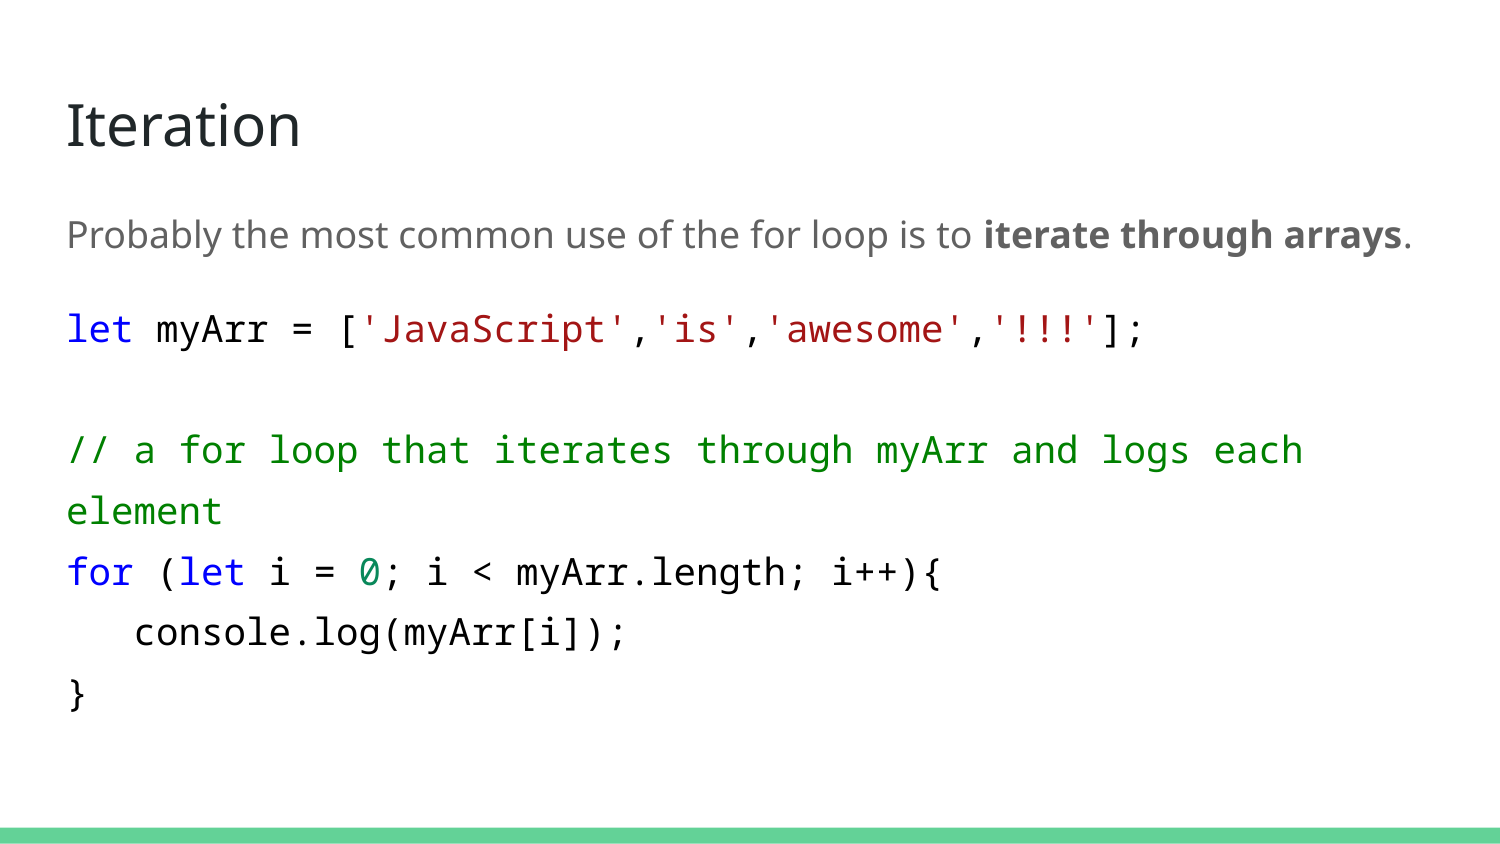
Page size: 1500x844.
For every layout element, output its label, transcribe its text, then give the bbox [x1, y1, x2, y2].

title Iteration [51, 72, 1449, 167]
list Probably the most common use of the for loop is to iterate through arrays. let myArr = ['JavaScript','is','awesome','!!!']; // a for loop that iterates through myArr and logs each element for (let i = 0; i < myArr.length; i++){ console.log(myArr[i]); } [51, 189, 1449, 750]
